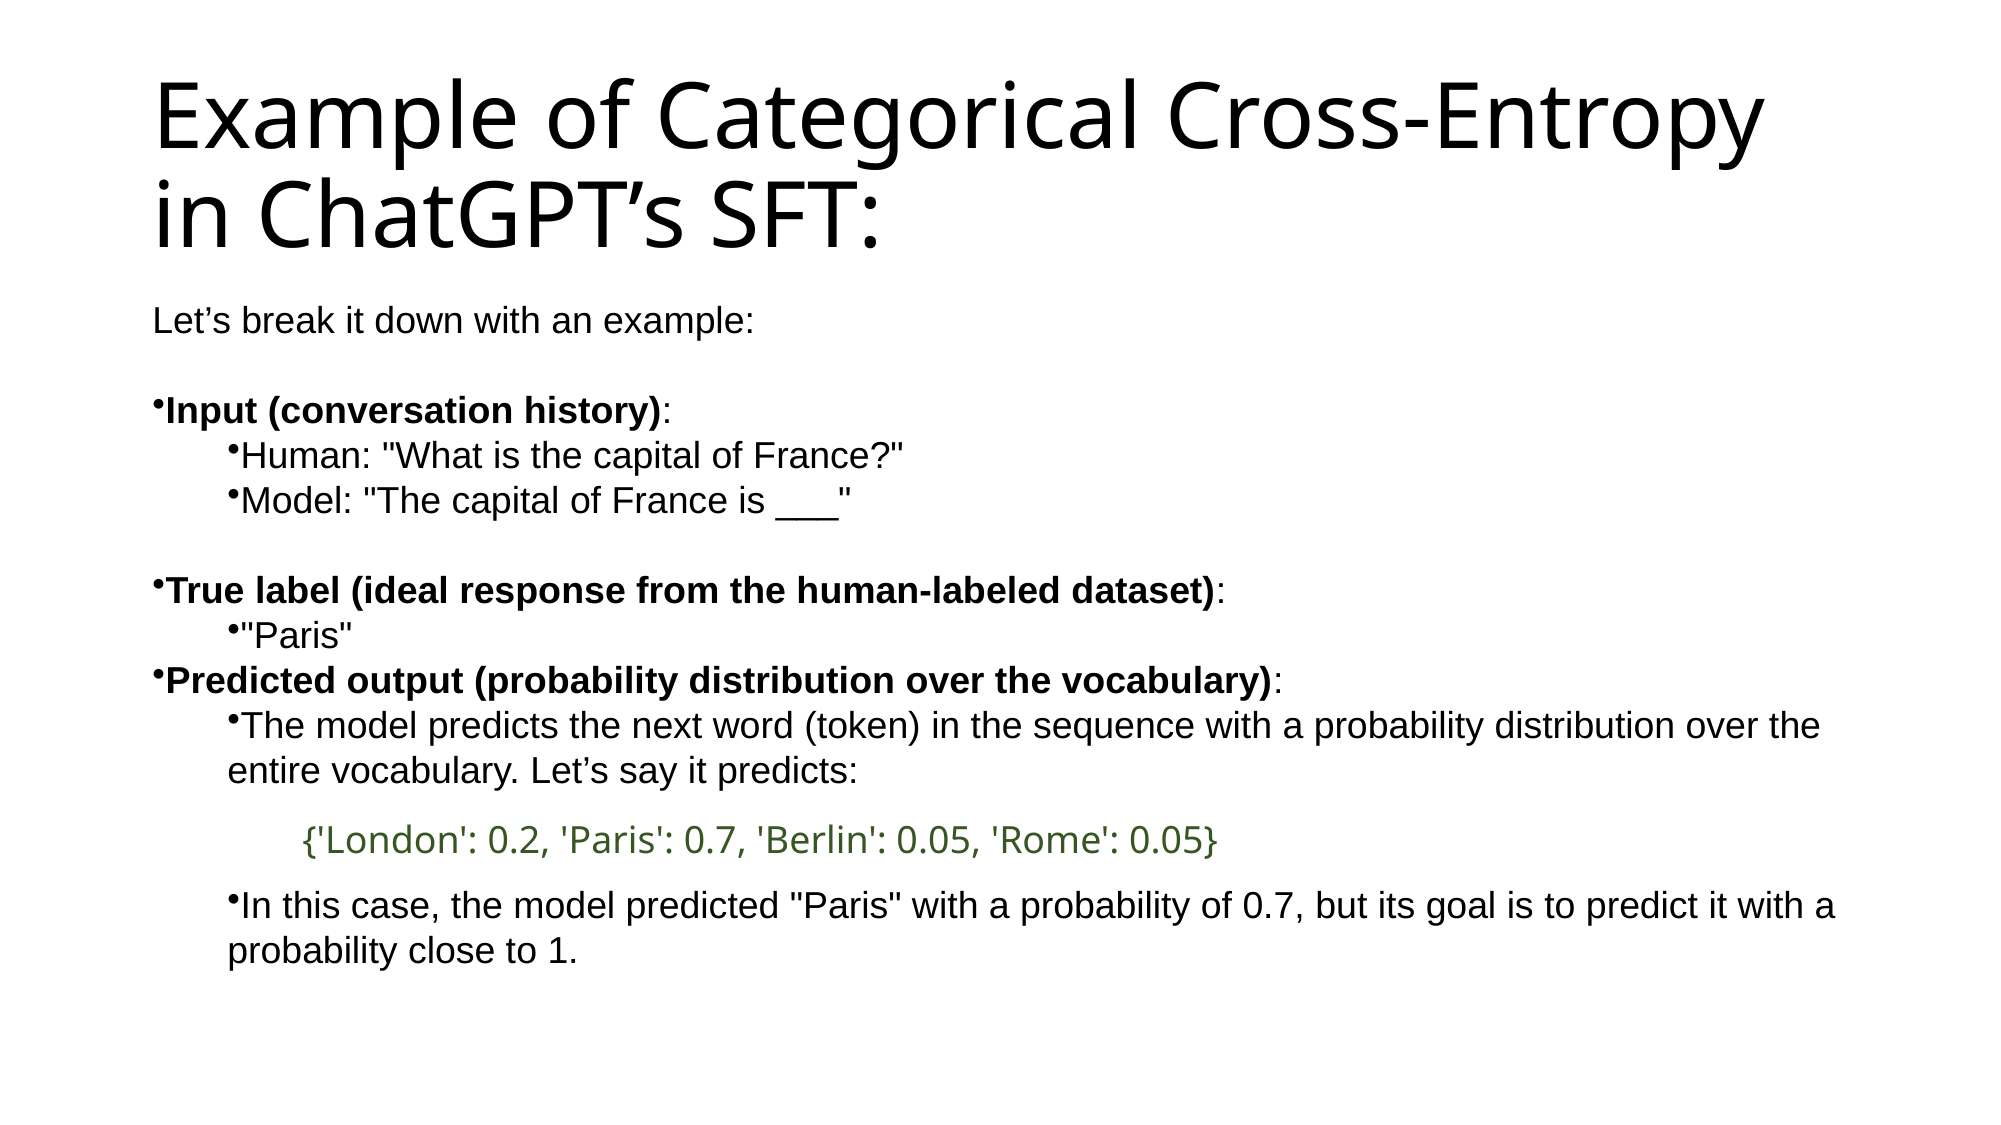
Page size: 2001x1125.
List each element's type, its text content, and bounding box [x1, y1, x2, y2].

title Example of Categorical Cross-Entropy in ChatGPT’s SFT: [137, 59, 1863, 278]
list Let’s break it down with an example: Input (conversation history): Human: "What is the capital of France?" Model: "The capital of France is ___" True label (ideal response from the human-labeled dataset): "Paris" Predicted output (probability distribution over the vocabulary): The model predicts the next word (token) in the sequence with a probability distribution over the entire vocabulary. Let’s say it predicts: {'London': 0.2, 'Paris': 0.7, 'Berlin': 0.05, 'Rome': 0.05} In this case, the model predicted "Paris" with a probability of 0.7, but its goal is to predict it with a probability close to 1. [137, 288, 1863, 1024]
